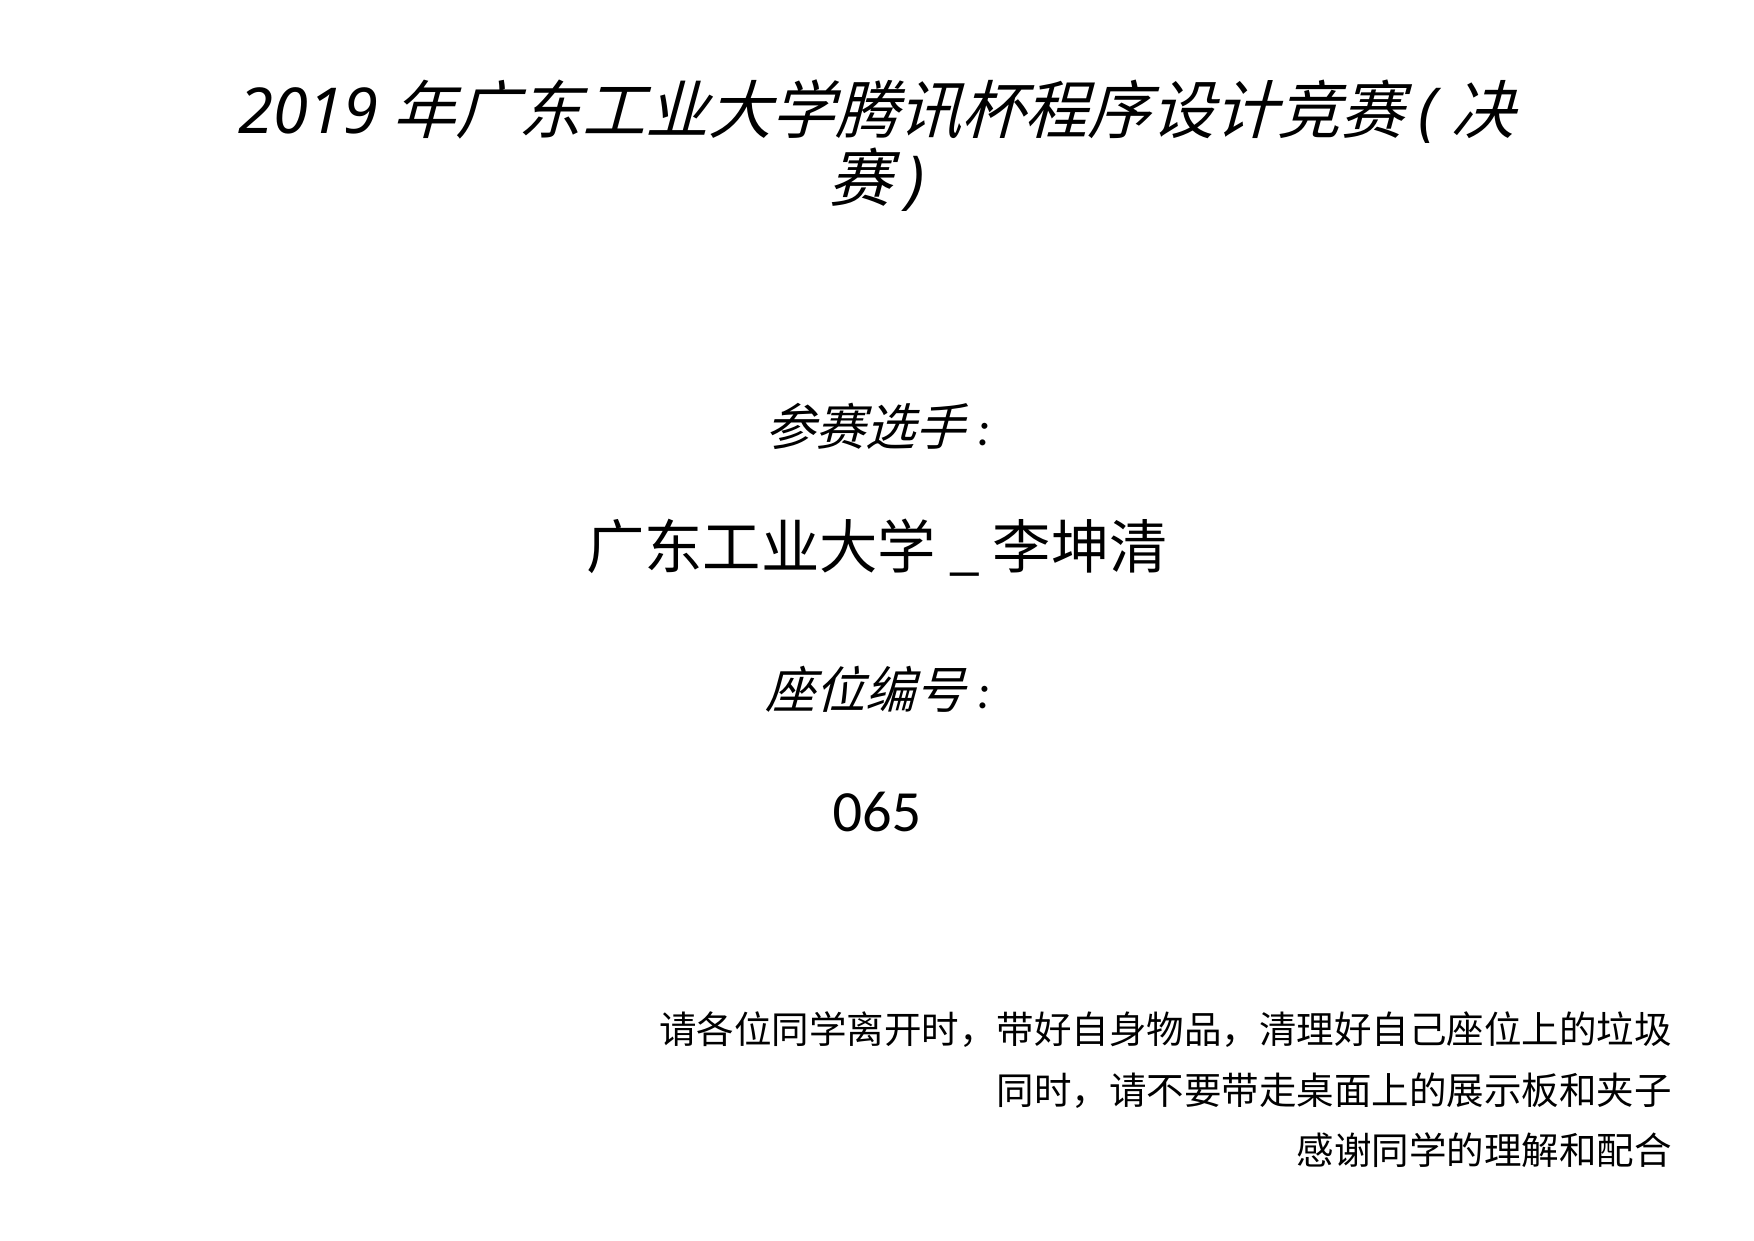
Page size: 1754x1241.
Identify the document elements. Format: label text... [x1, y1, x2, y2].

text_box 065 [610, 765, 1144, 851]
text_box 参赛选手: [750, 388, 1004, 463]
text_box 广东工业大学_李坤清 [566, 502, 1188, 588]
text_box 请各位同学离开时，带好自身物品，清理好自己座位上的垃圾 [630, 998, 1687, 1059]
text_box 座位编号: [750, 651, 1004, 727]
title 2019年广东工业大学腾讯杯程序设计竞赛(决赛) [178, 71, 1576, 224]
text_box 感谢同学的理解和配合 [630, 1119, 1687, 1180]
text_box 同时，请不要带走桌面上的展示板和夹子 [630, 1059, 1687, 1119]
